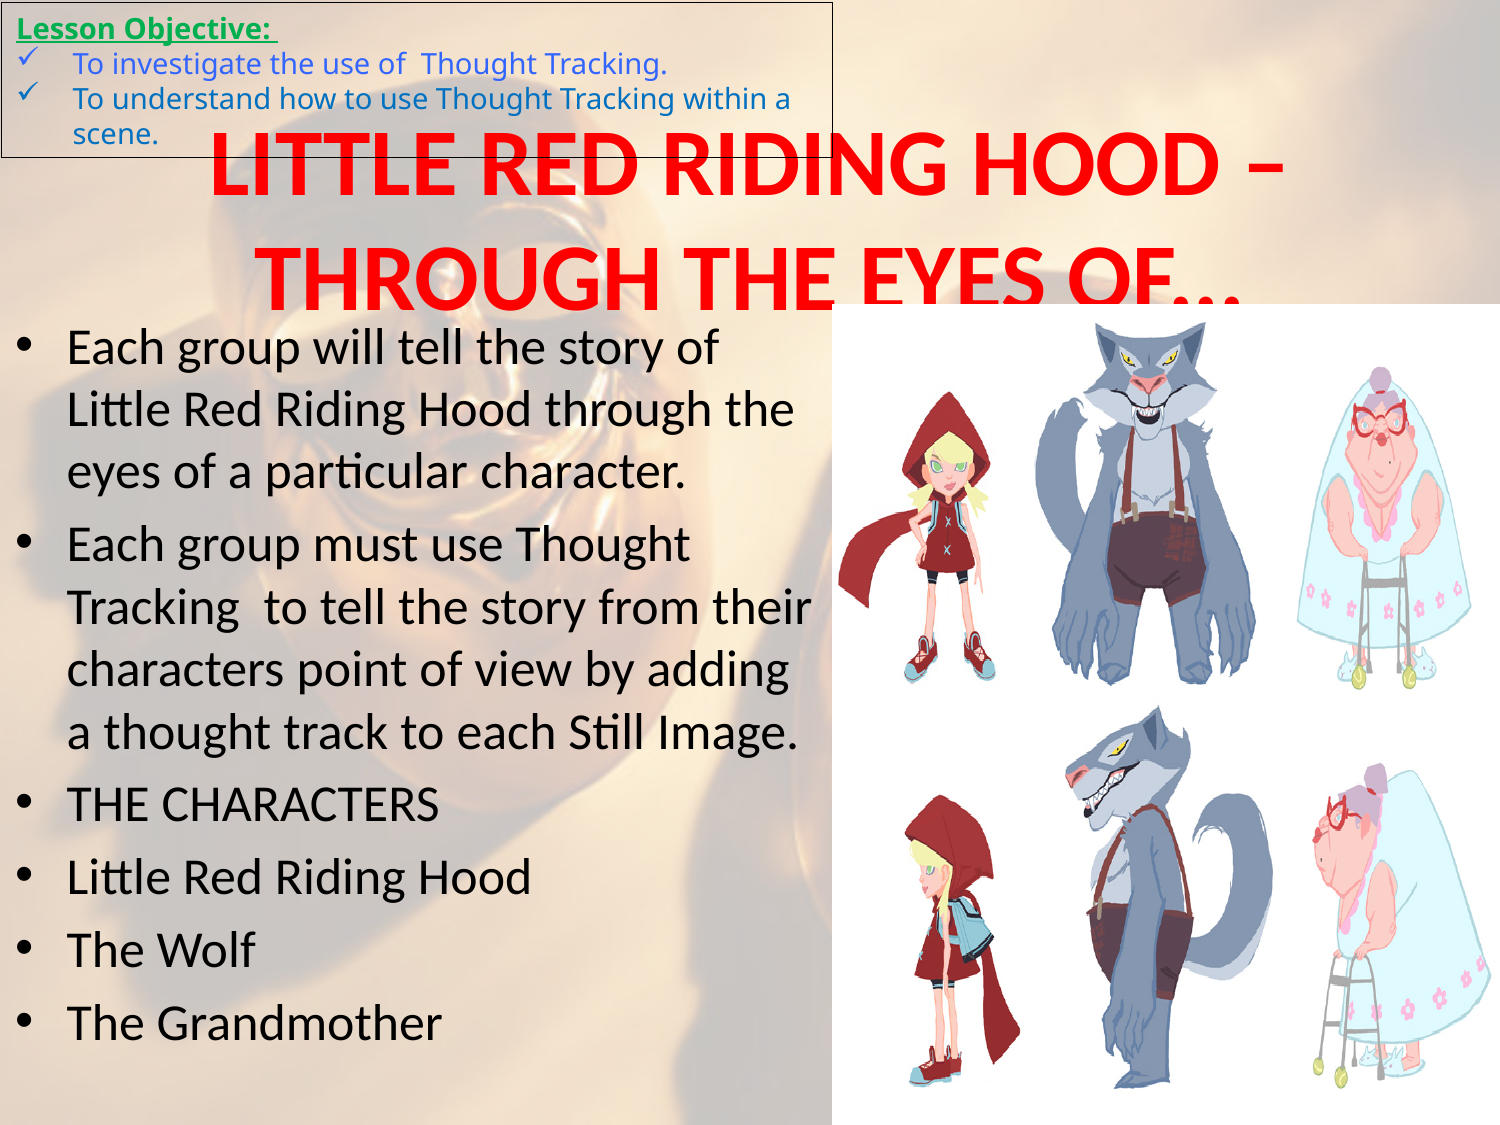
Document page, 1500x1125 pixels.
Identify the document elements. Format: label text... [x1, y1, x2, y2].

picture [831, 304, 1500, 1125]
title LITTLE RED RIDING HOOD – THROUGH THE EYES OF... [75, 91, 1425, 304]
text_box Lesson Objective: To investigate the use of Thought Tracking. To understand how to use Thought Tracking within a scene. [1, 2, 833, 158]
list Each group will tell the story of Little Red Riding Hood through the eyes of a particular character. Each group must use Thought Tracking to tell the story from their characters point of view by adding a thought track to each Still Image. THE CHARACTERS Little Red Riding Hood The Wolf The Grandmother [0, 304, 830, 1125]
